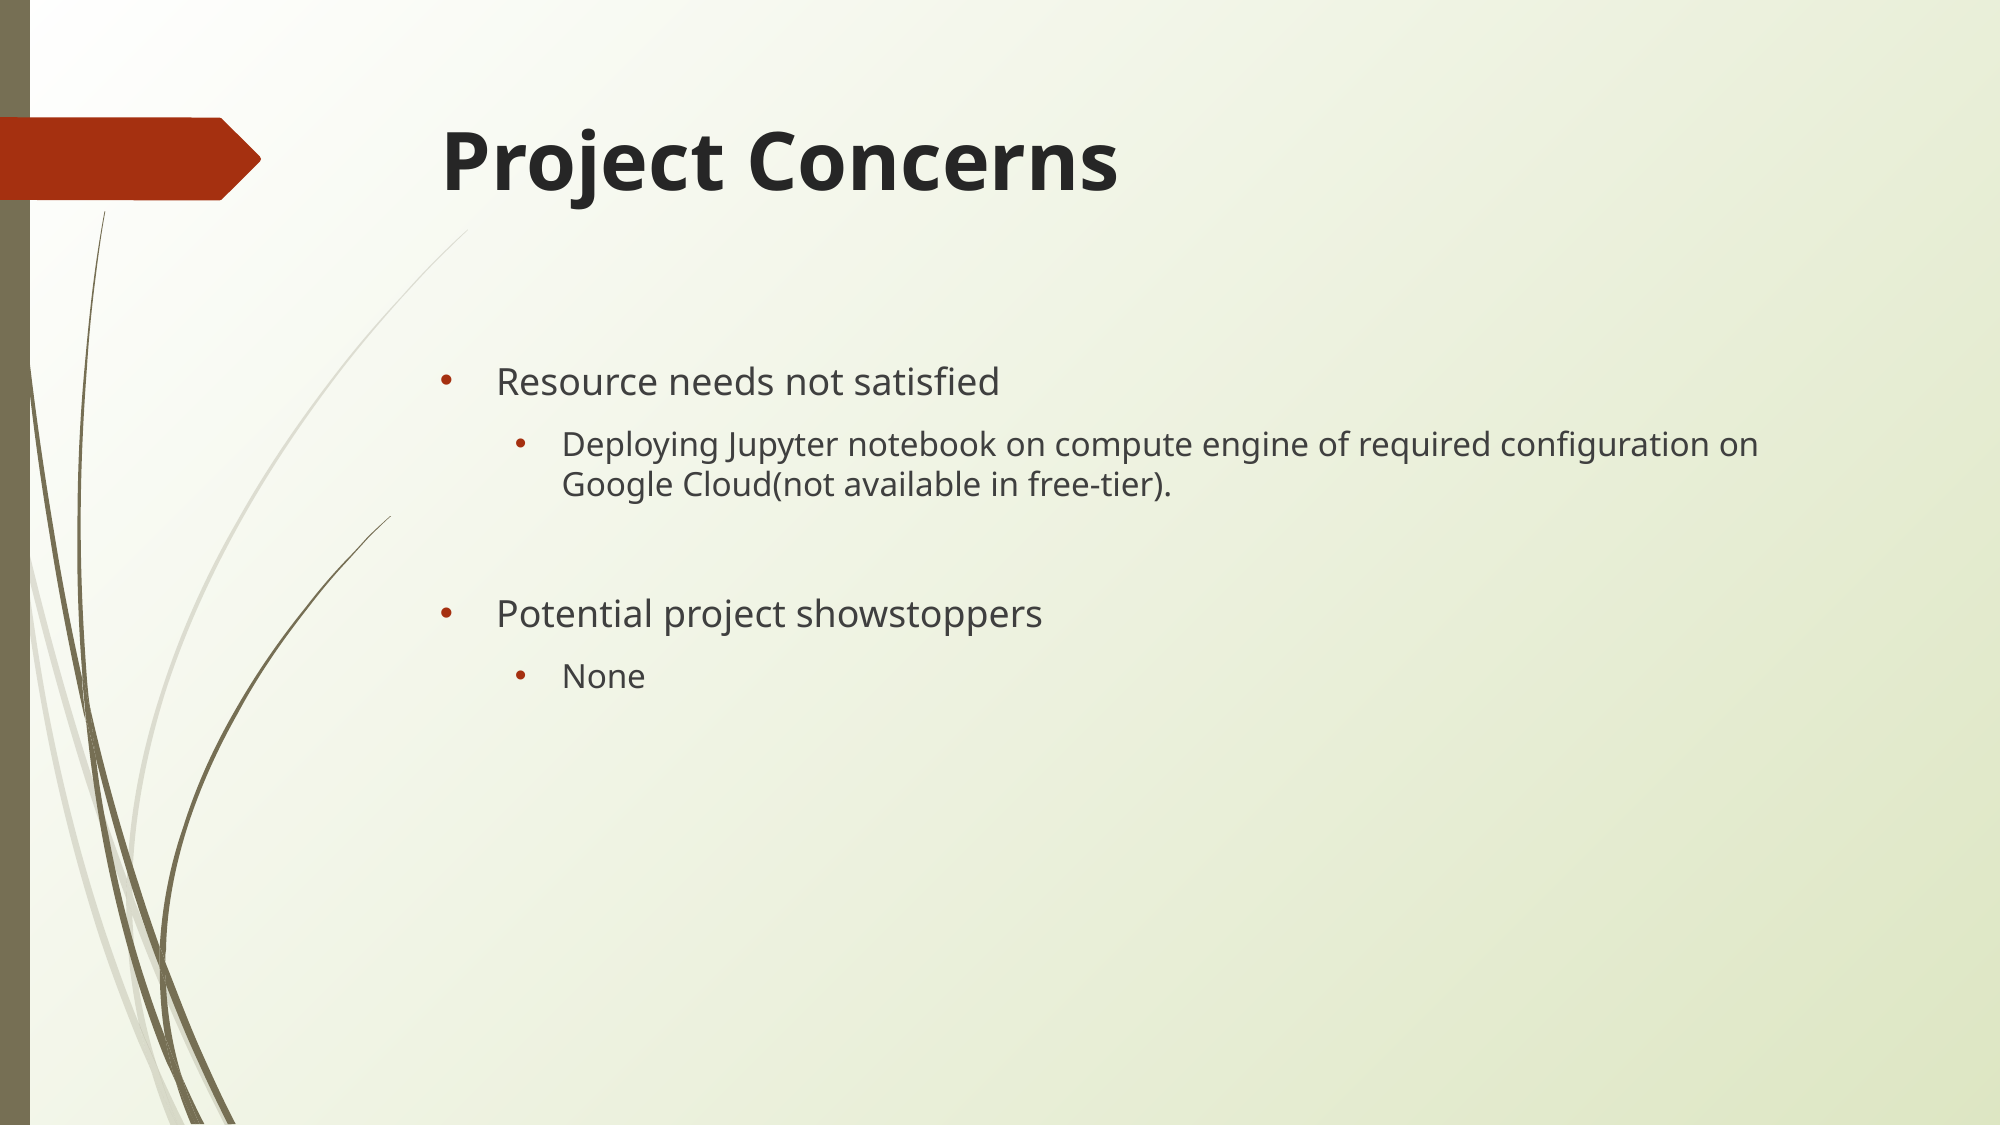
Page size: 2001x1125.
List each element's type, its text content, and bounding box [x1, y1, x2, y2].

title Project Concerns [425, 102, 1888, 313]
list Resource needs not satisfied Deploying Jupyter notebook on compute engine of required configuration on Google Cloud(not available in free-tier). Potential project showstoppers None [424, 350, 1888, 970]
